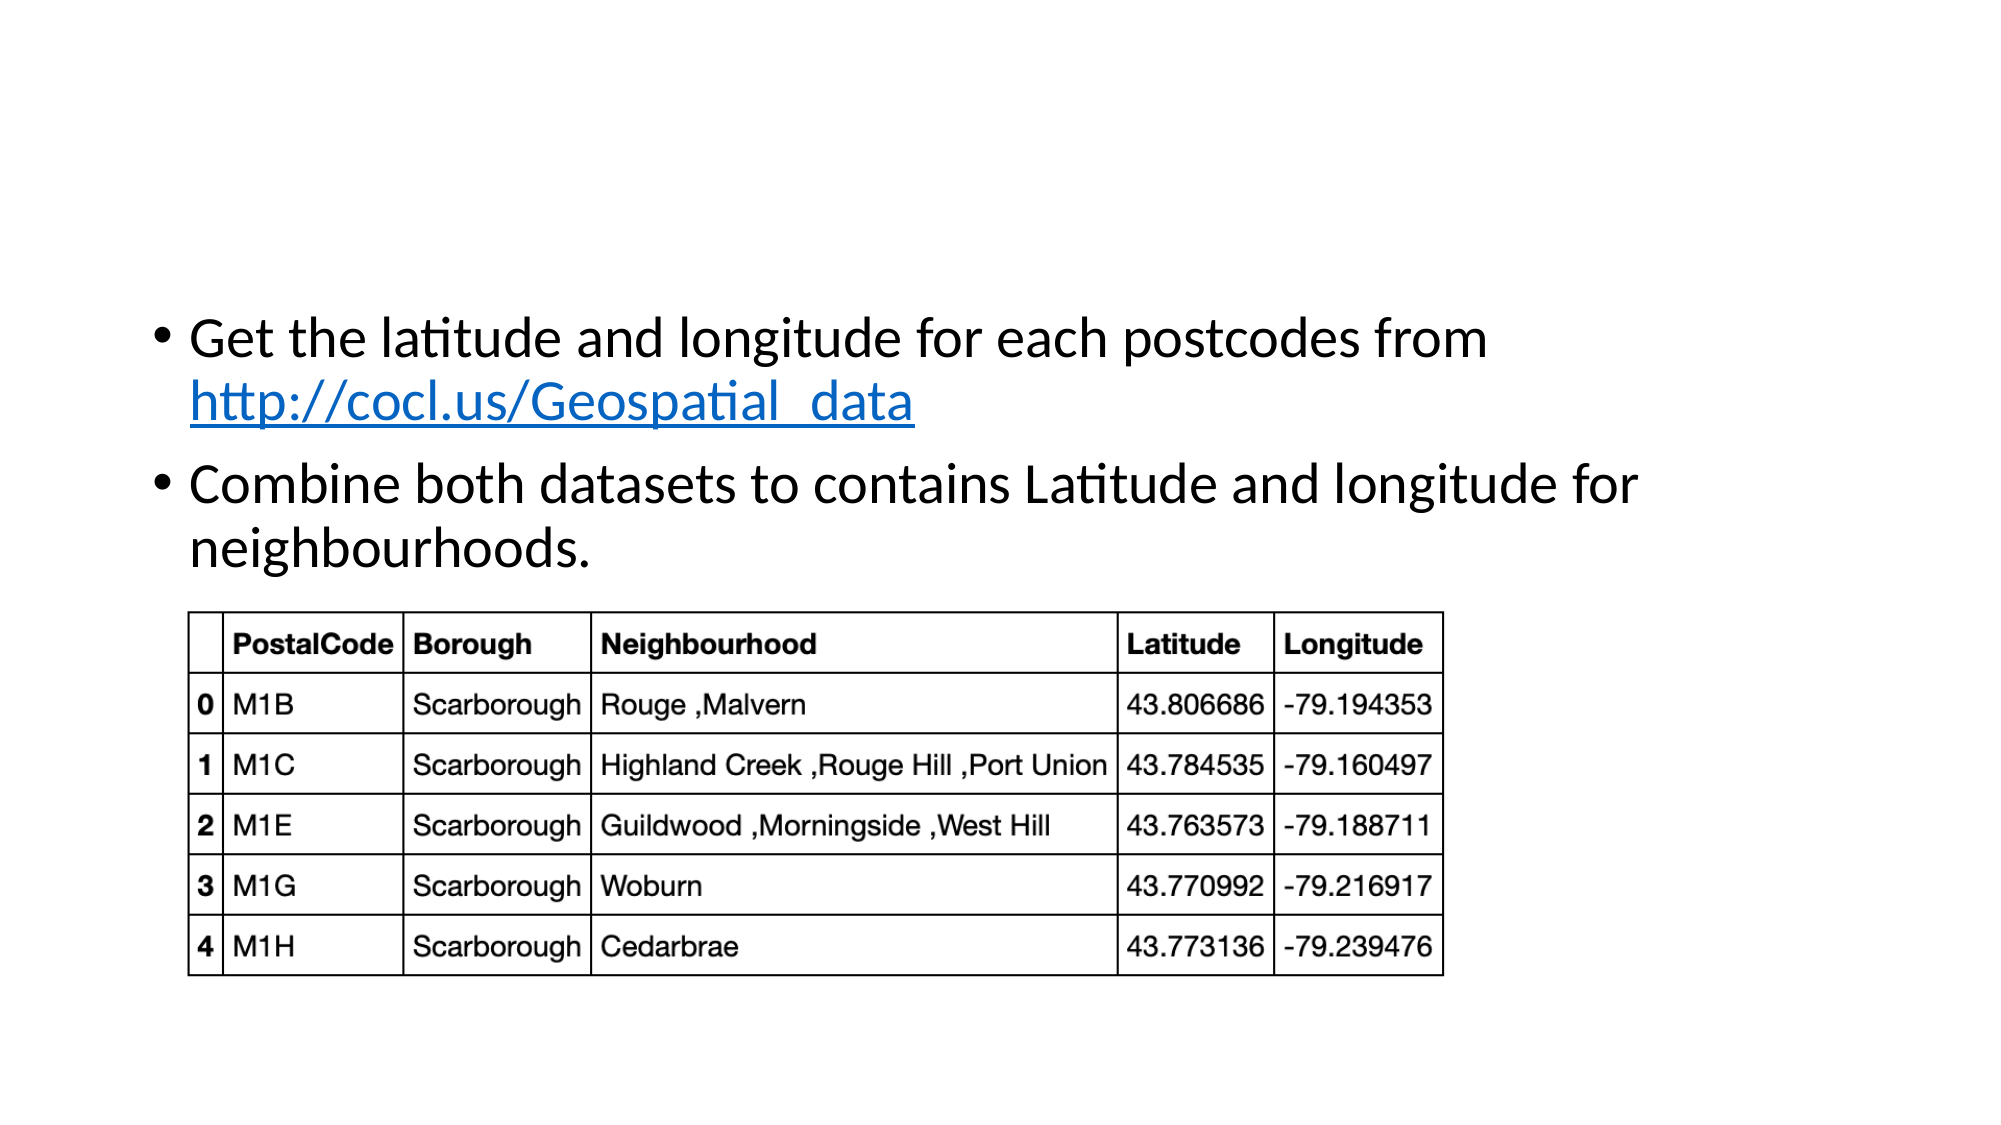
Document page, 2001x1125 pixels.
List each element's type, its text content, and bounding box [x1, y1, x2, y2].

picture [174, 604, 1465, 994]
list Get the latitude and longitude for each postcodes from http://cocl.us/Geospatial_data Combine both datasets to contains Latitude and longitude for neighbourhoods. [137, 299, 1863, 1014]
